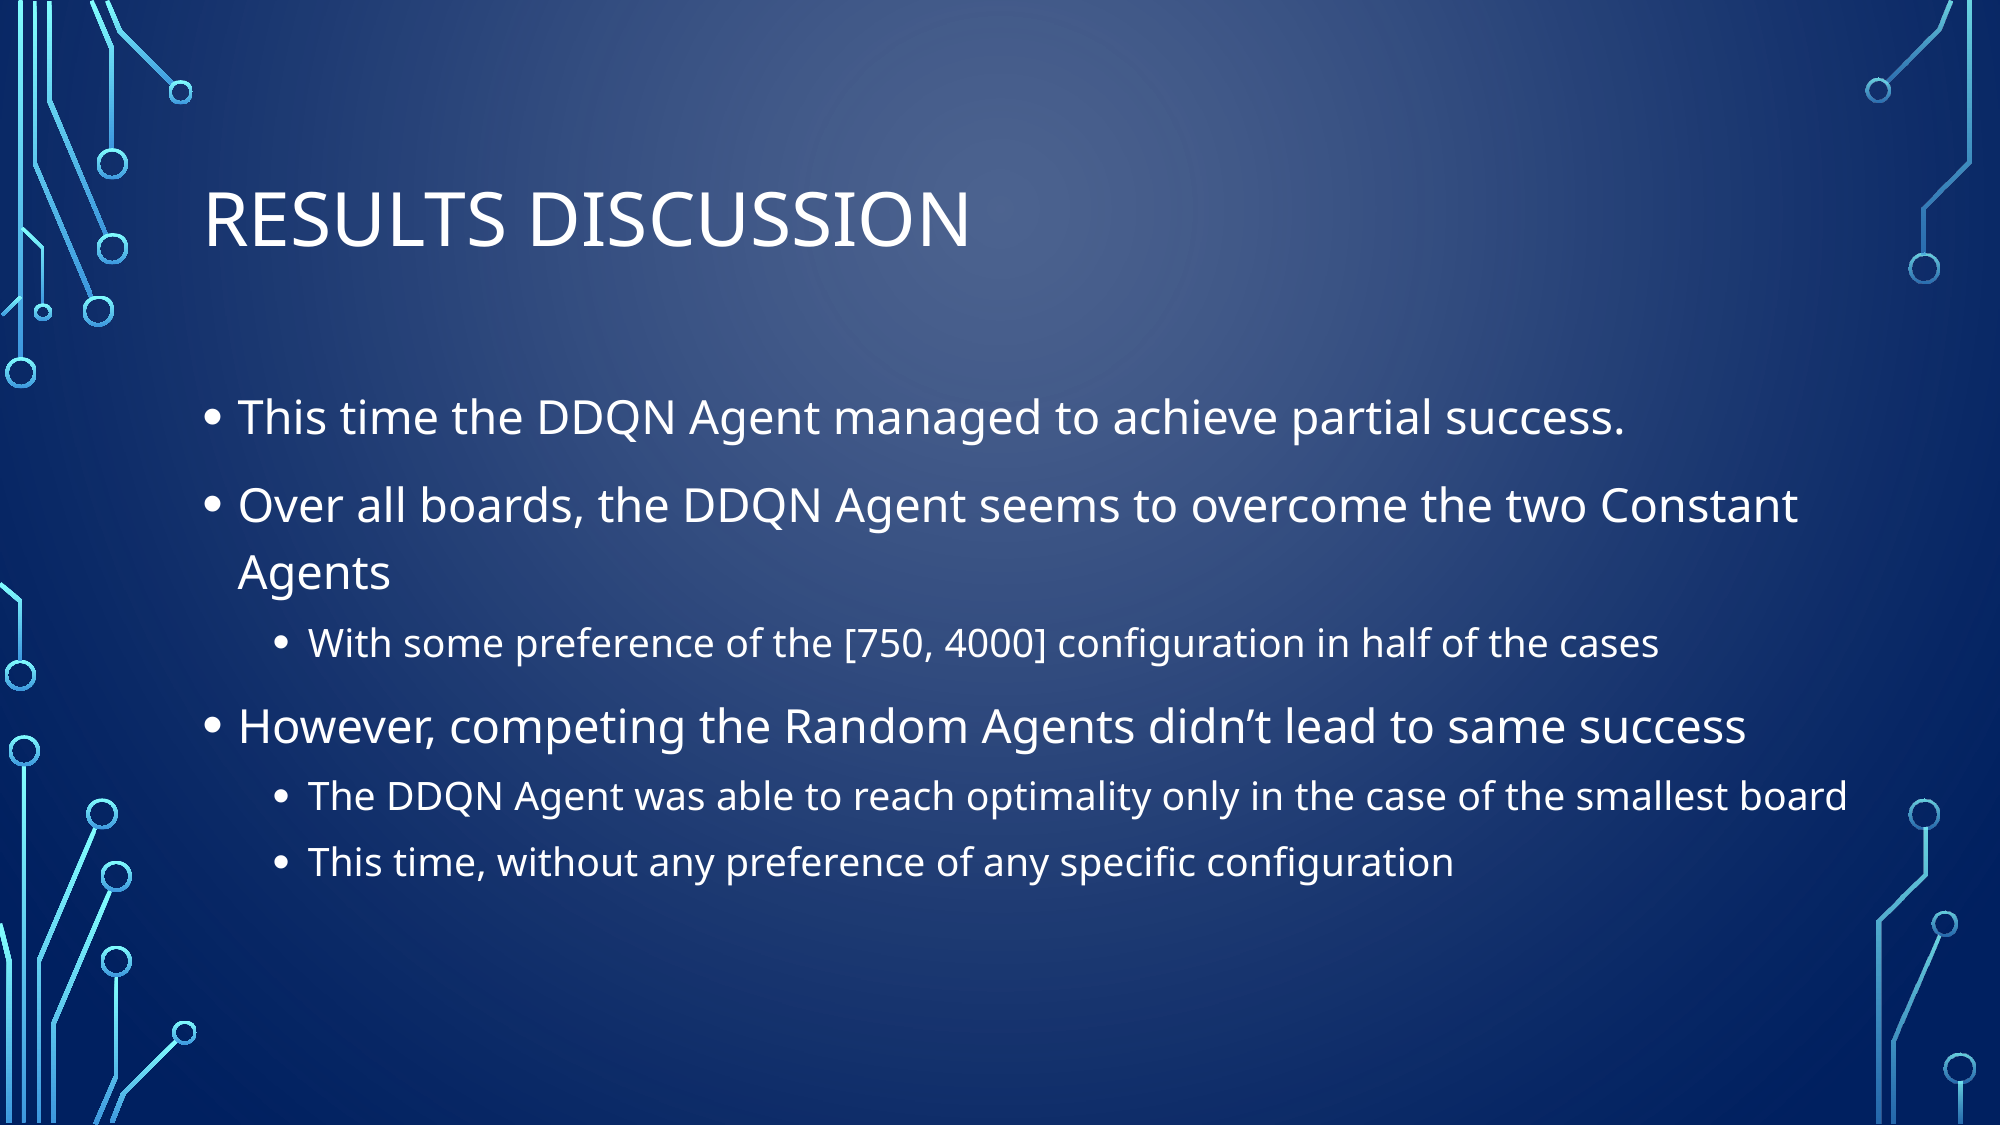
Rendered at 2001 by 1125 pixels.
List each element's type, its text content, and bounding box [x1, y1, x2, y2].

title Results Discussion [187, 101, 1813, 344]
list This time the DDQN Agent managed to achieve partial success. Over all boards, the DDQN Agent seems to overcome the two Constant Agents With some preference of the [750, 4000] configuration in half of the cases However, competing the Random Agents didn’t lead to same success The DDQN Agent was able to reach optimality only in the case of the smallest board This time, without any preference of any specific configuration [187, 369, 1875, 950]
